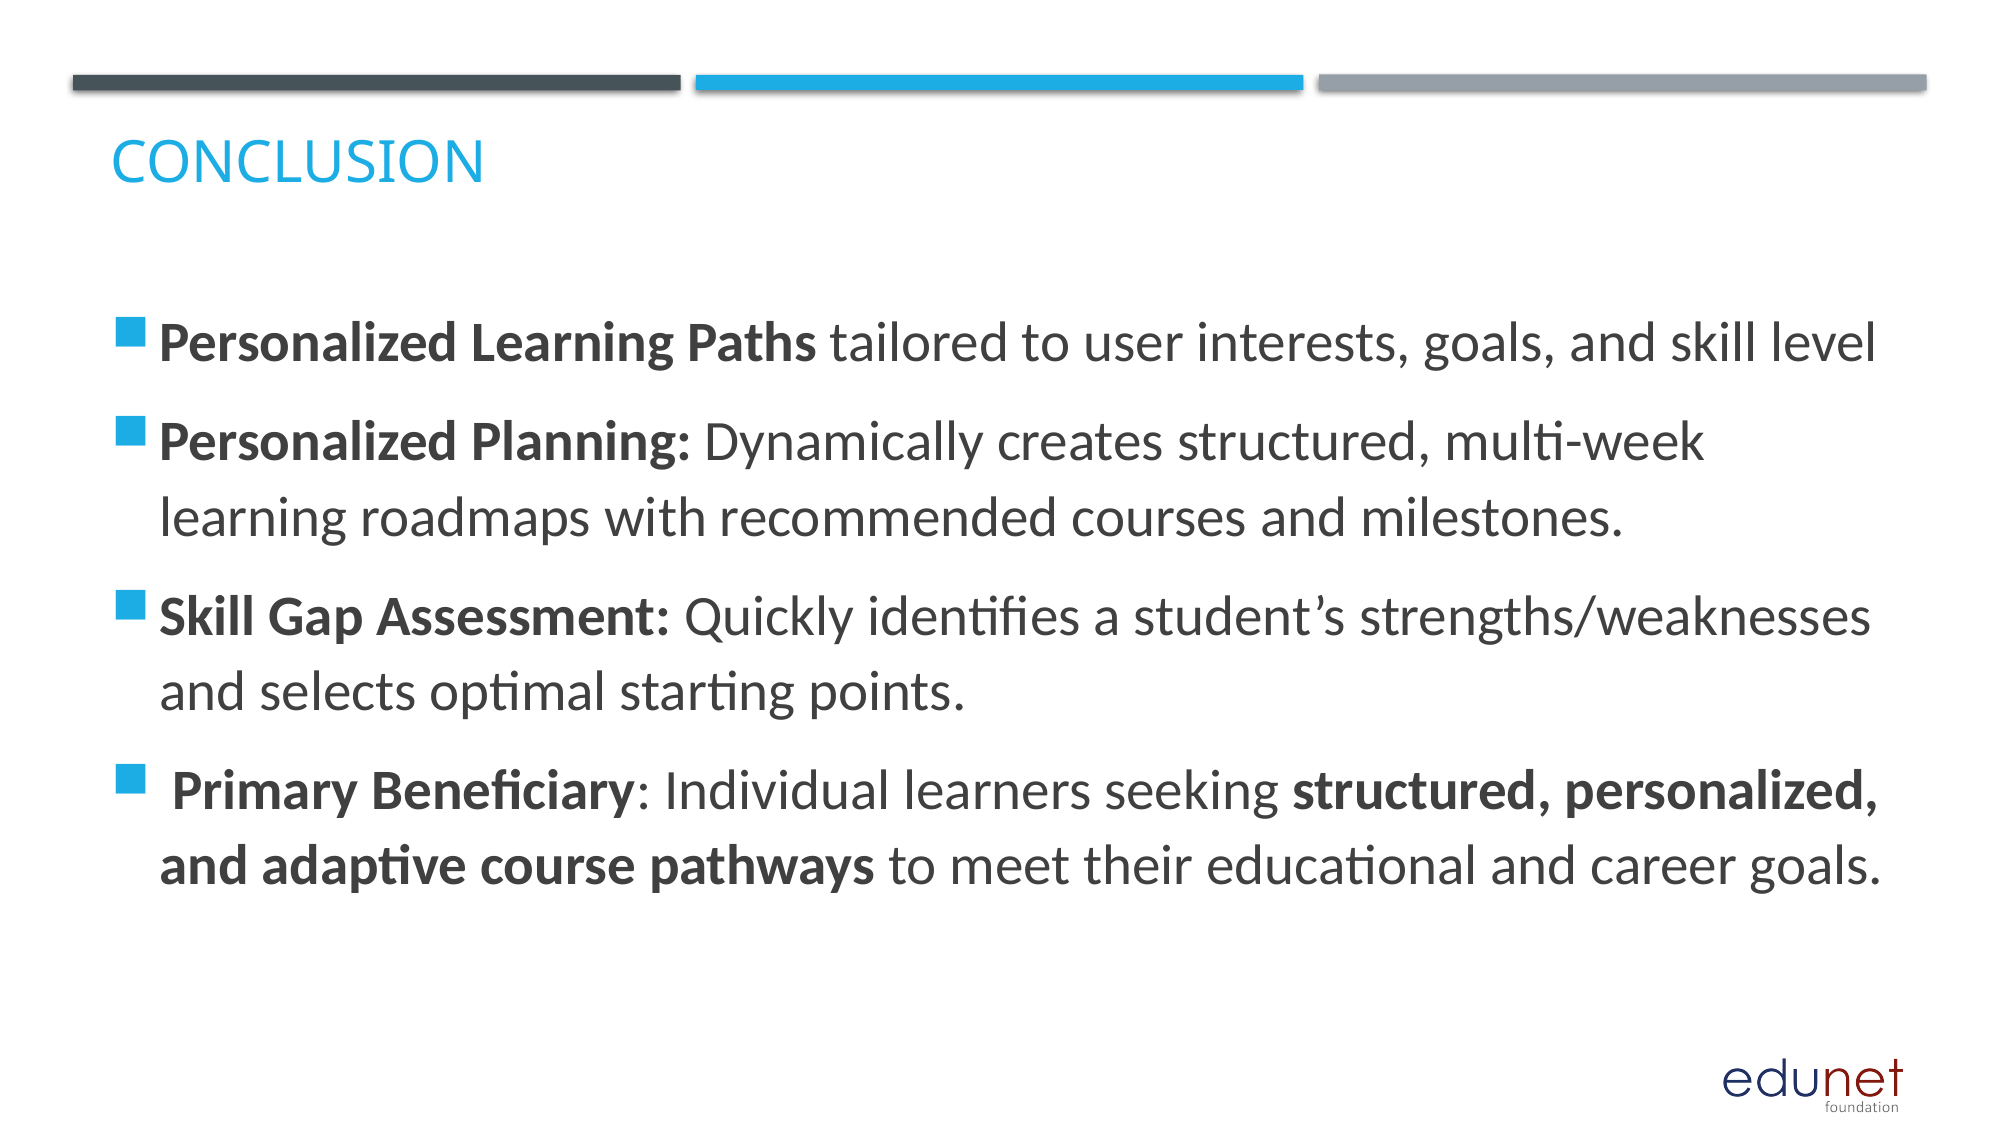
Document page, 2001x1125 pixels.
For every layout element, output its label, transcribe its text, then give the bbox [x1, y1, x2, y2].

title Conclusion [95, 115, 1905, 203]
picture [1719, 1056, 1905, 1116]
list Personalized Learning Paths tailored to user interests, goals, and skill level Personalized Planning: Dynamically creates structured, multi-week learning roadmaps with recommended courses and milestones. Skill Gap Assessment: Quickly identifies a student’s strengths/weaknesses and selects optimal starting points. Primary Beneficiary: Individual learners seeking structured, personalized, and adaptive course pathways to meet their educational and career goals. [95, 213, 1905, 981]
